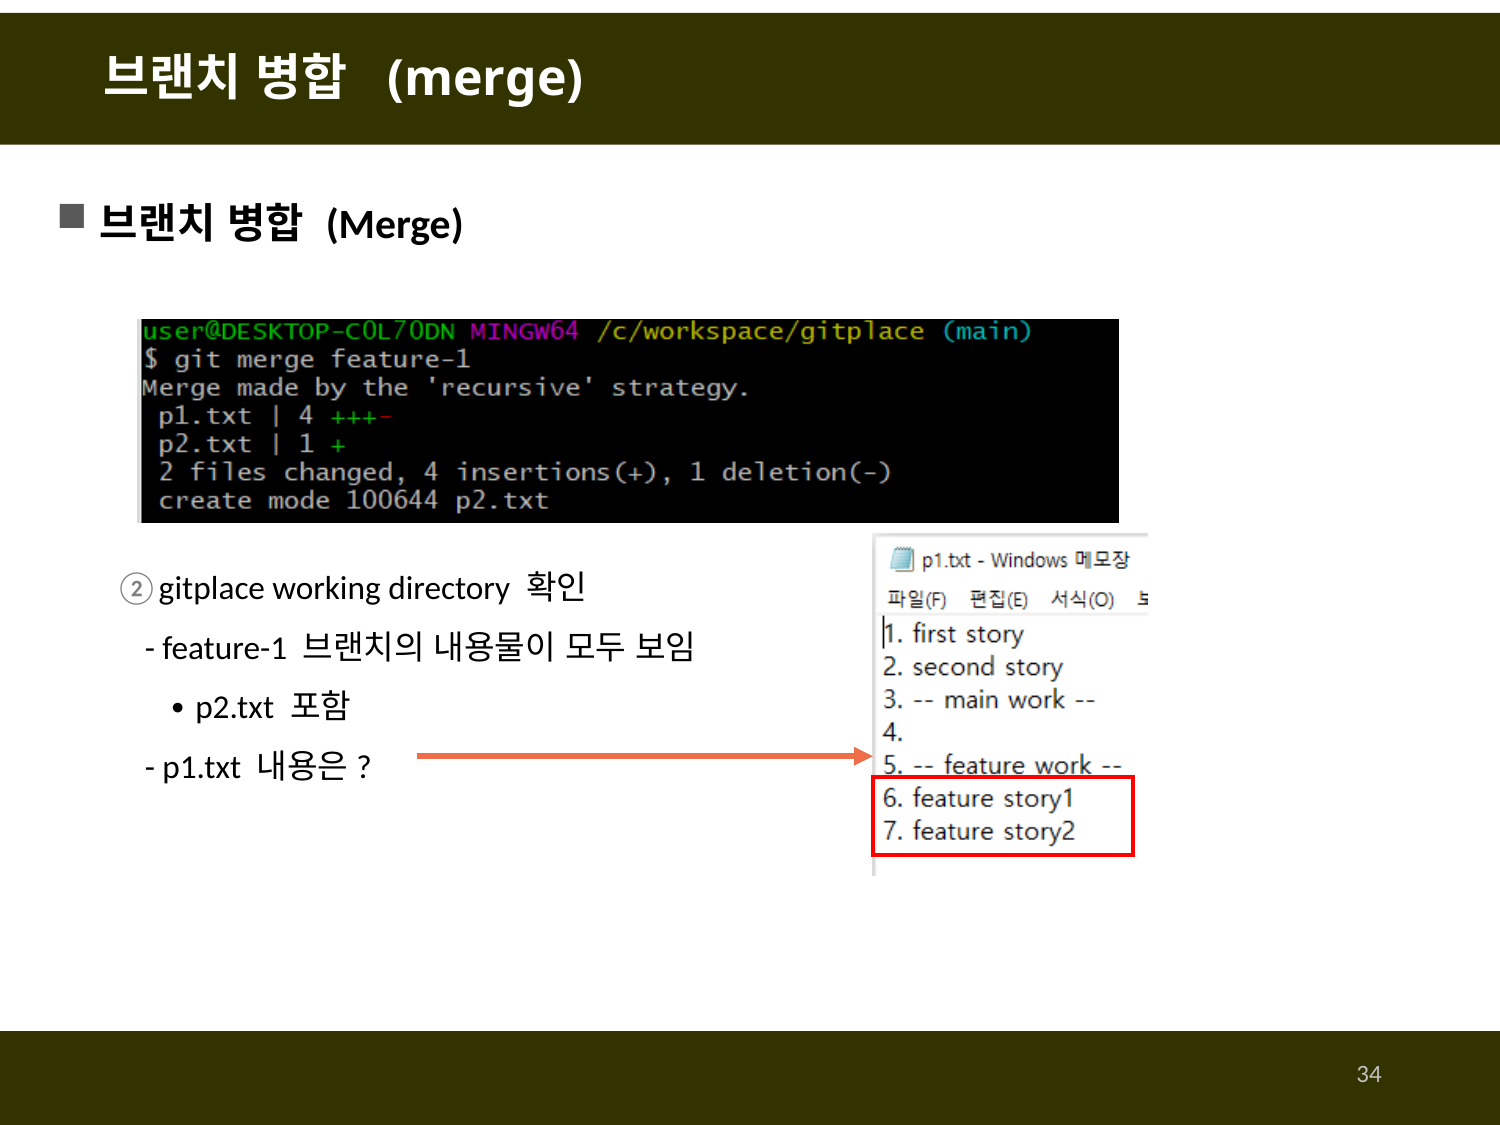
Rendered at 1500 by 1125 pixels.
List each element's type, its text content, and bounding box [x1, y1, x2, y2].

picture [137, 319, 1119, 523]
list 브랜치 병합 (Merge) gitplace working directory 확인 - feature-1 브랜치의 내용물이 모두 보임 ∙ p2.txt 포함 - p1.txt 내용은? [41, 164, 1459, 1000]
title 브랜치 병합 (merge) [88, 31, 1282, 126]
slide_number 34 [1059, 1042, 1397, 1103]
picture [872, 532, 1148, 876]
